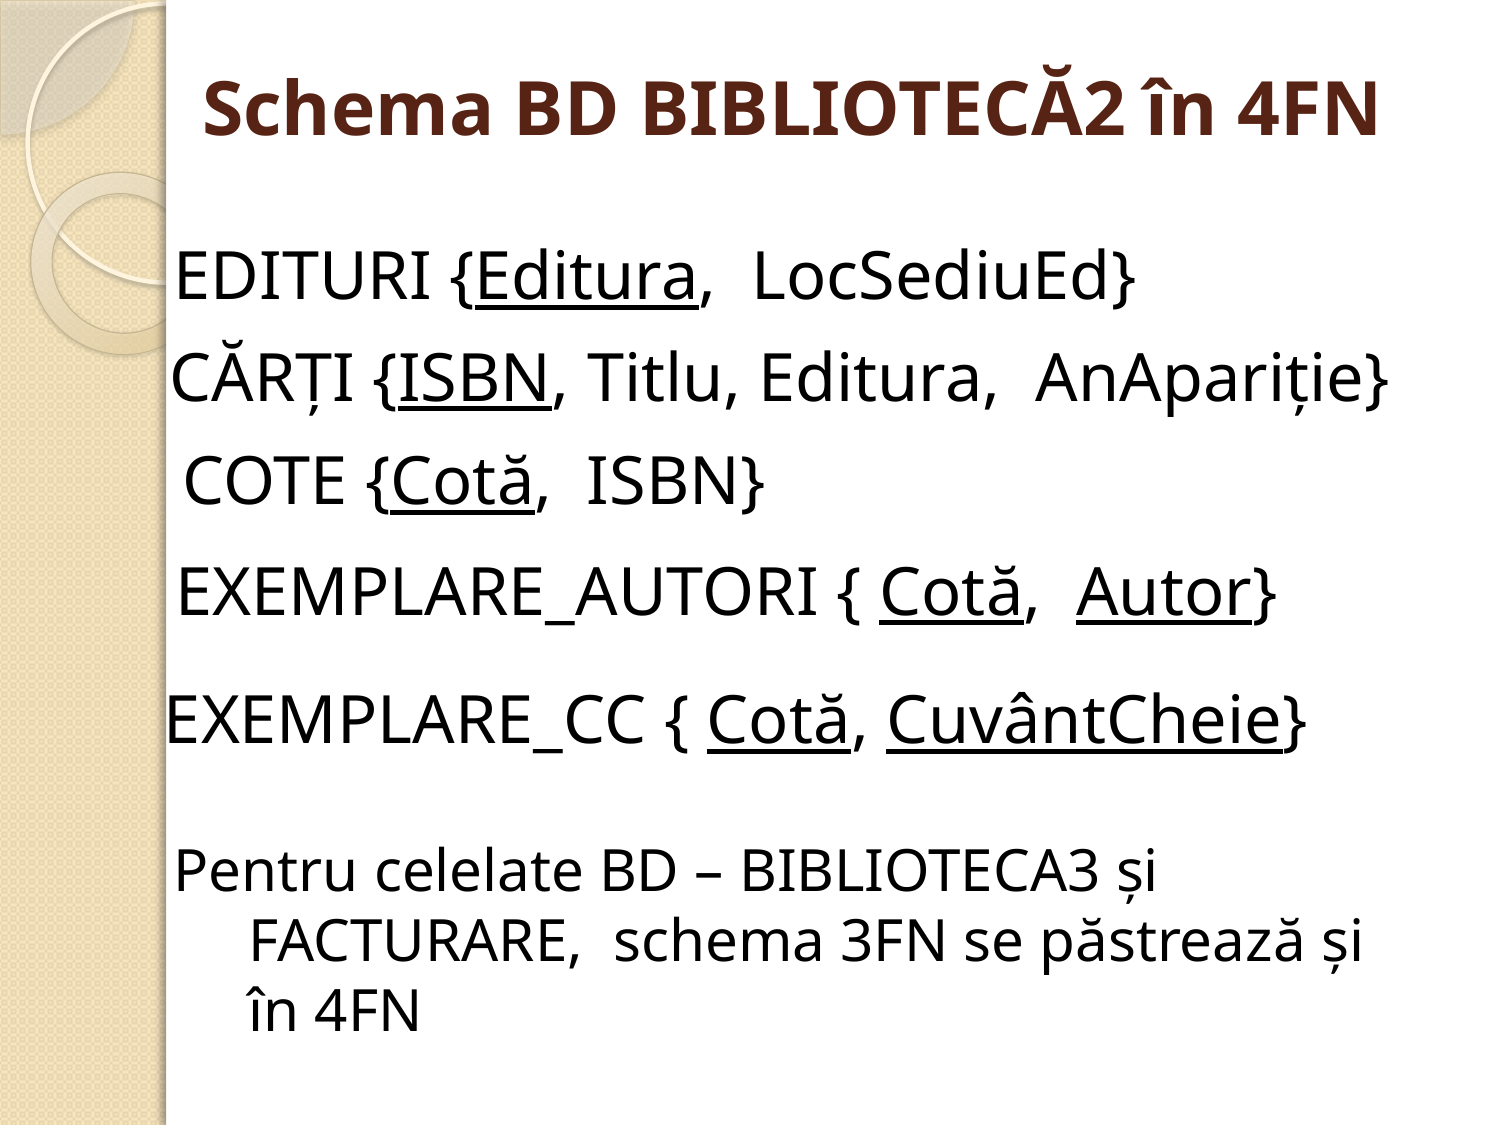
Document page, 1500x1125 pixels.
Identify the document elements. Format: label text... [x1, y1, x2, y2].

text_box CĂRȚI {ISBN, Titlu, Editura, AnApariţie} [140, 327, 1450, 448]
list Pentru celelate BD – BIBLIOTECA3 şi FACTURARE, schema 3FN se păstrează şi în 4FN [145, 826, 1445, 1099]
text_box EDITURI {Editura, LocSediuEd} [145, 225, 1434, 327]
text_box EXEMPLARE_AUTORI { Cotă, Autor} [147, 540, 1459, 737]
title Schema BD BIBLIOTECĂ2 în 4FN [85, 0, 1500, 210]
text_box EXEMPLARE_CC { Cotă, CuvântCheie} [135, 669, 1447, 804]
text_box COTE {Cotă, ISBN} [154, 430, 1452, 554]
